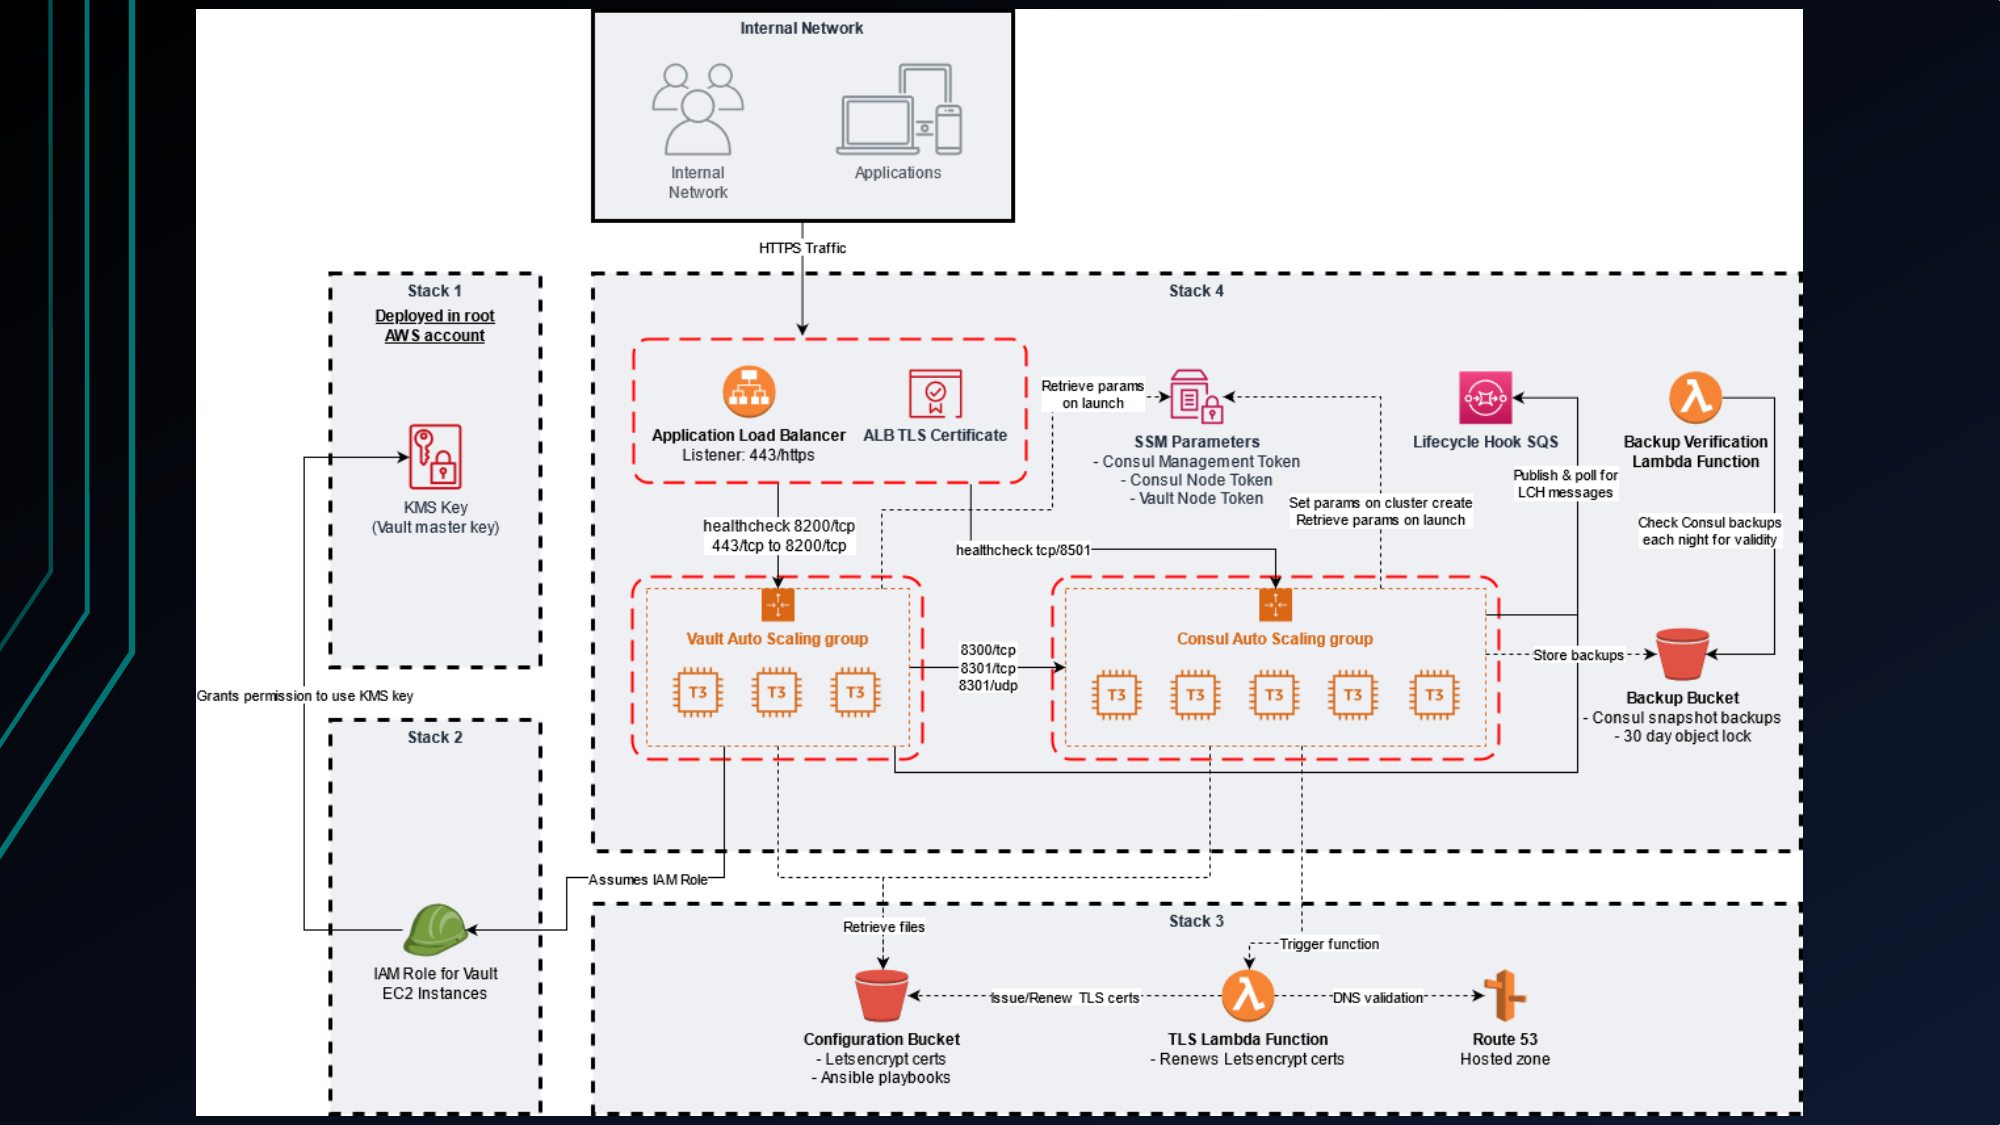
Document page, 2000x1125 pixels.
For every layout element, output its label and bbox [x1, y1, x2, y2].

picture [196, 9, 1803, 1116]
